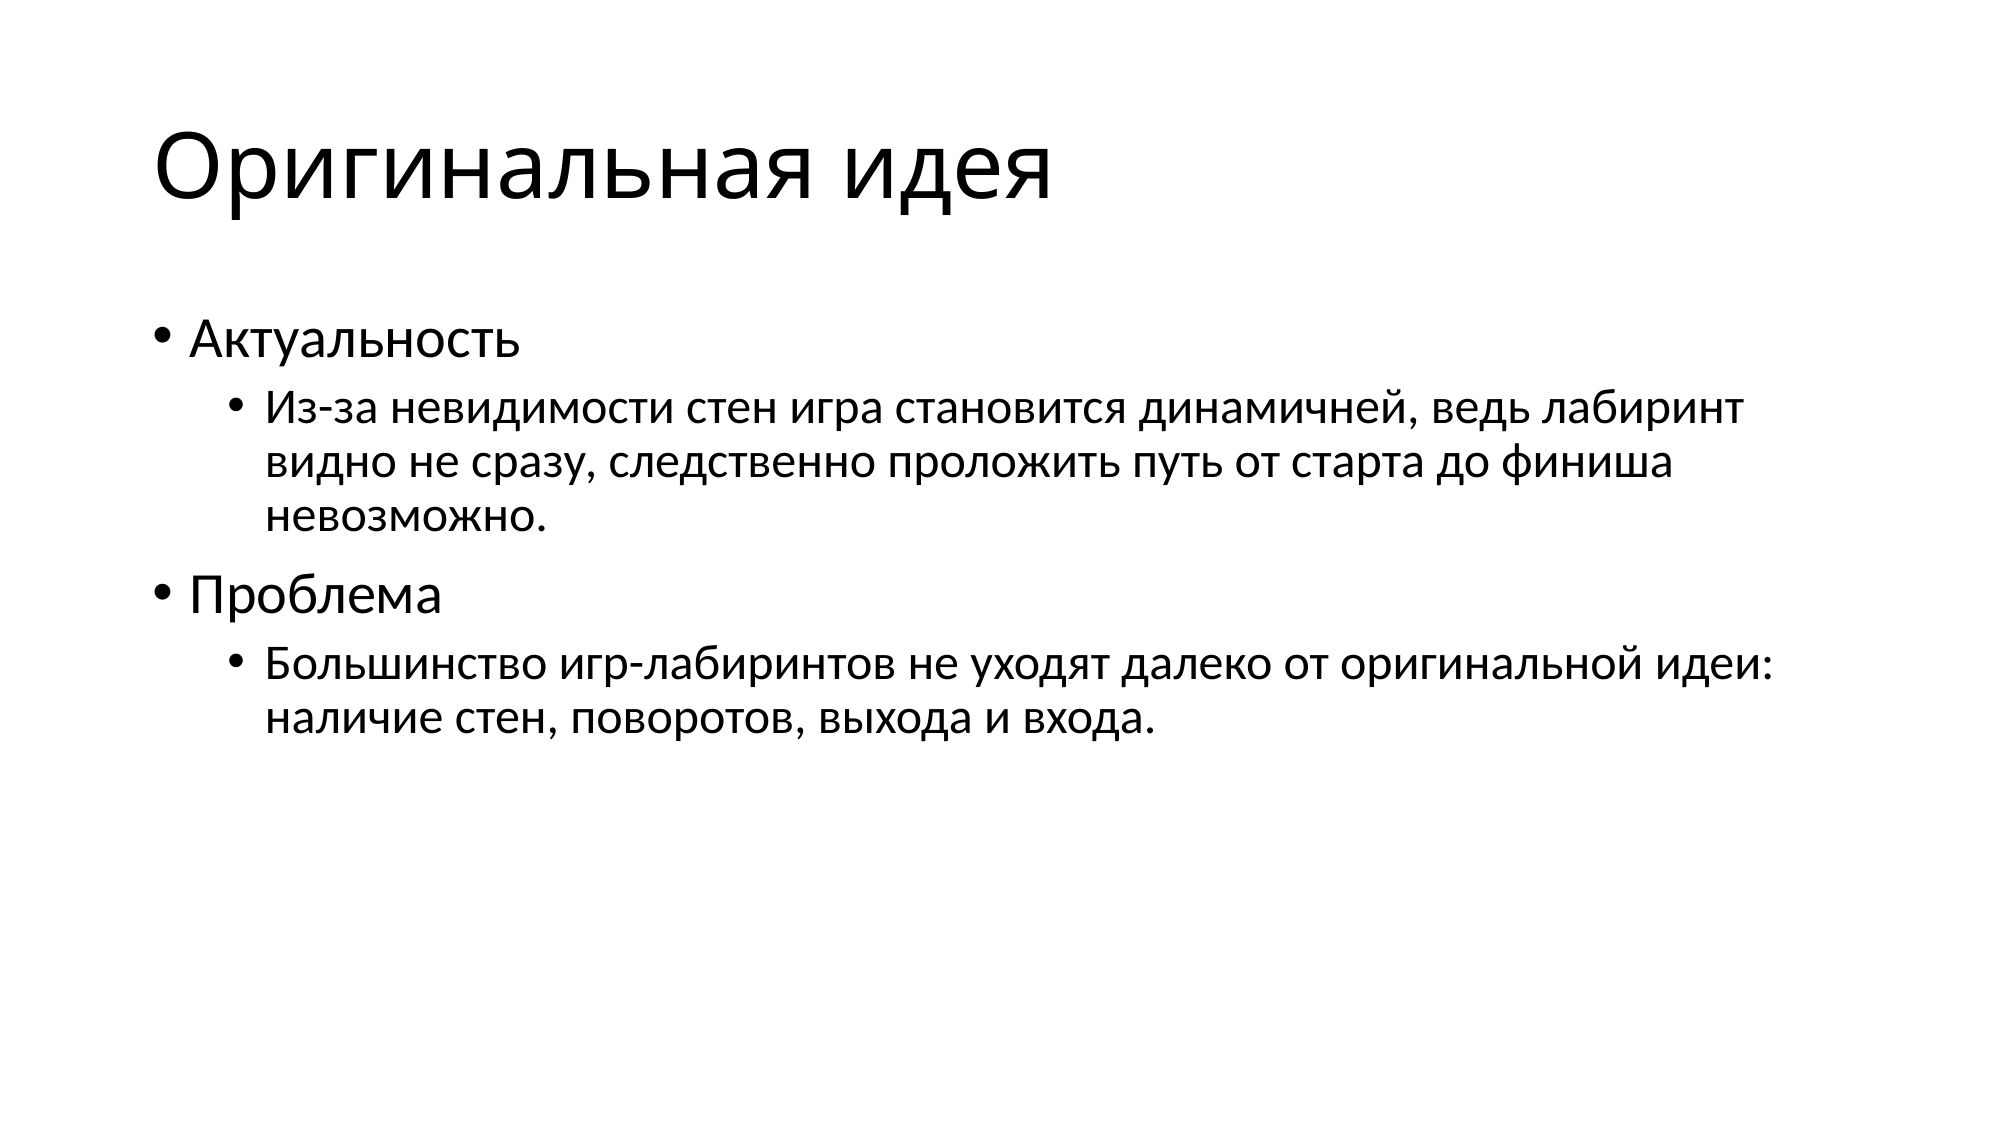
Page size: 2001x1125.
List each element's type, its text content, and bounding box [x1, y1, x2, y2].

list Актуальность Из-за невидимости стен игра становится динамичней, ведь лабиринт видно не сразу, следственно проложить путь от старта до финиша невозможно. Проблема Большинство игр-лабиринтов не уходят далеко от оригинальной идеи: наличие стен, поворотов, выхода и входа. [137, 299, 1863, 1014]
title Оригинальная идея [137, 59, 1863, 278]
